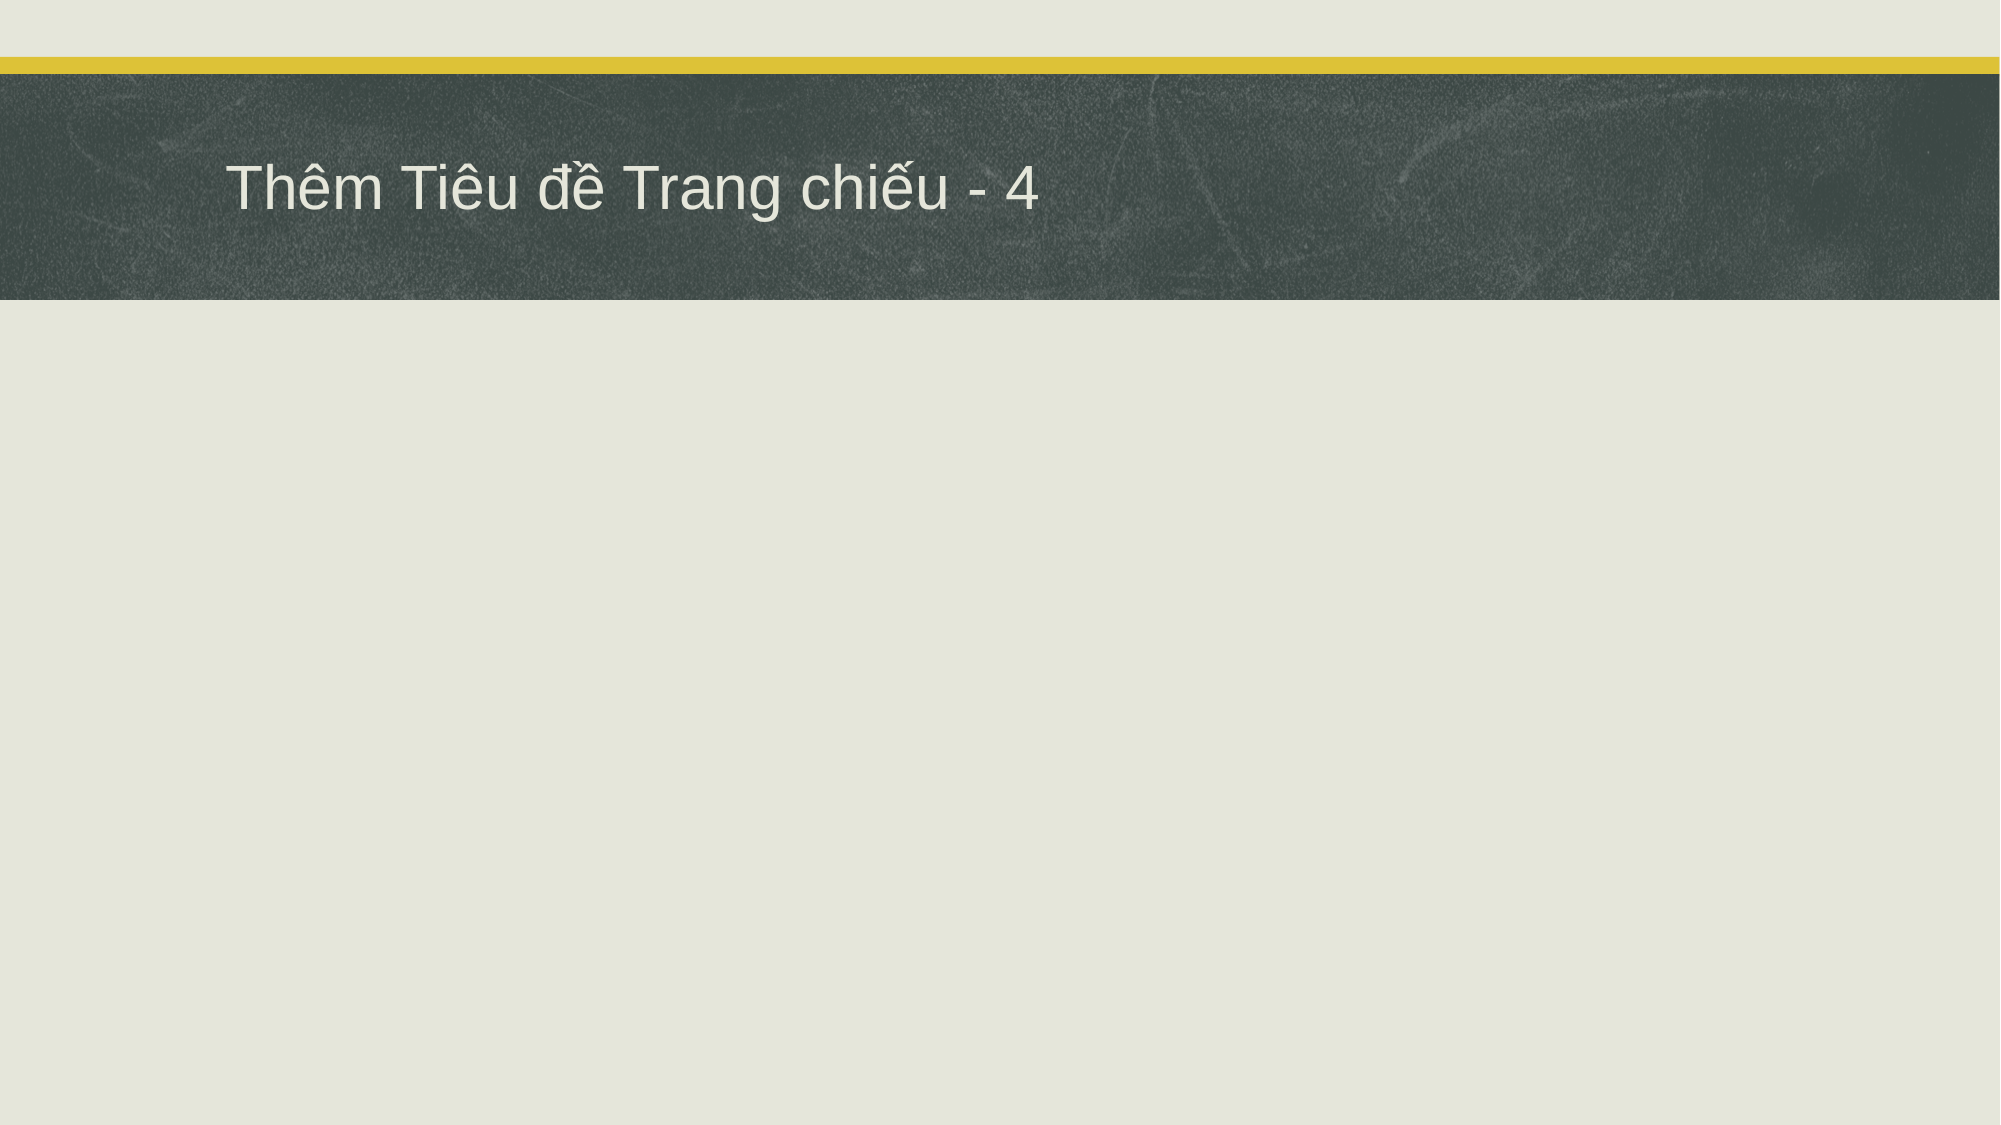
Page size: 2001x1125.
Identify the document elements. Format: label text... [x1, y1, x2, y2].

title Thêm Tiêu đề Trang chiếu - 4 [210, 76, 1790, 300]
picture [0, 74, 2000, 300]
